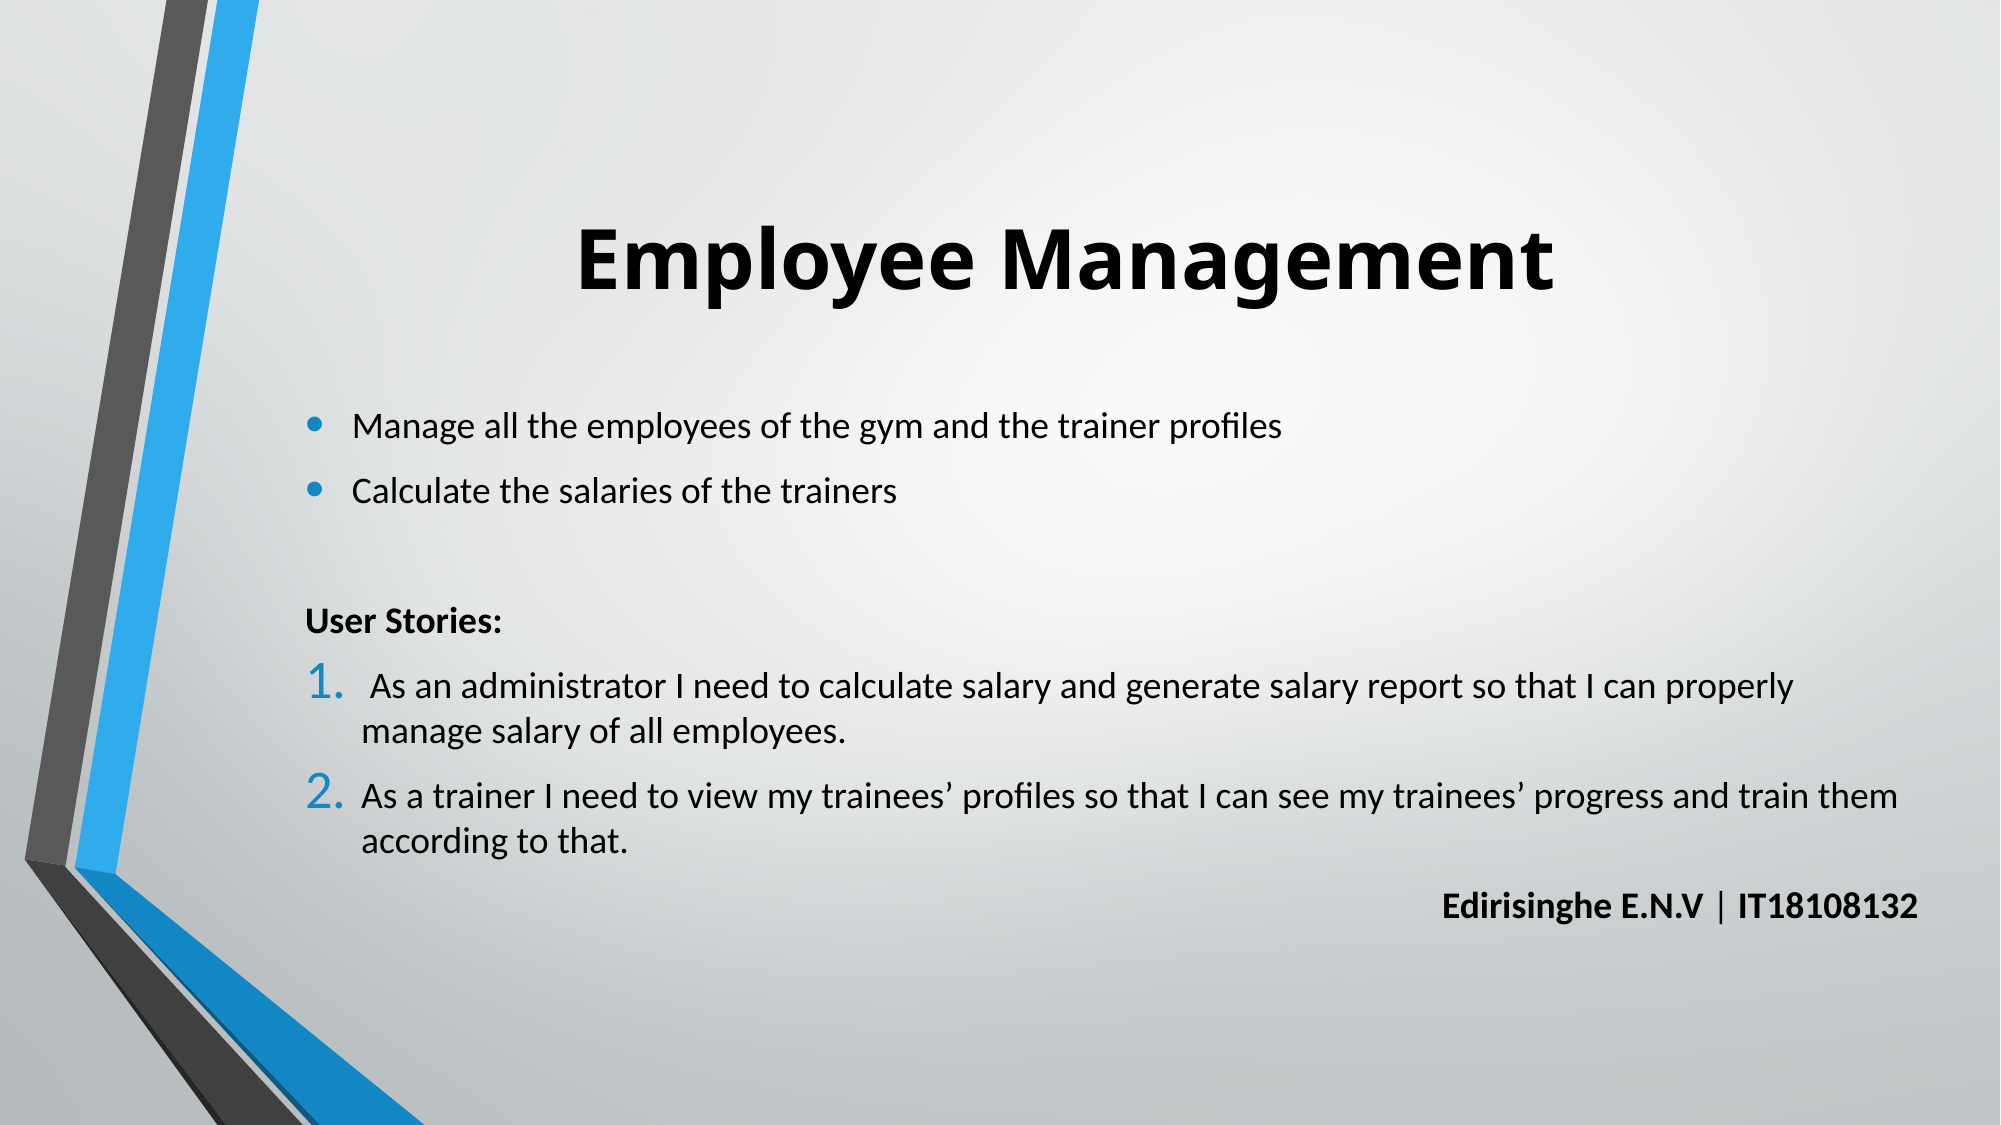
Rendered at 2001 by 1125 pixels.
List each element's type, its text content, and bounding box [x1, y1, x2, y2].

list Manage all the employees of the gym and the trainer profiles Calculate the salaries of the trainers User Stories: As an administrator I need to calculate salary and generate salary report so that I can properly manage salary of all employees. As a trainer I need to view my trainees’ profiles so that I can see my trainees’ progress and train them according to that. Edirisinghe E.N.V | IT18108132 [289, 505, 1934, 1018]
title Employee Management [243, 112, 1887, 400]
